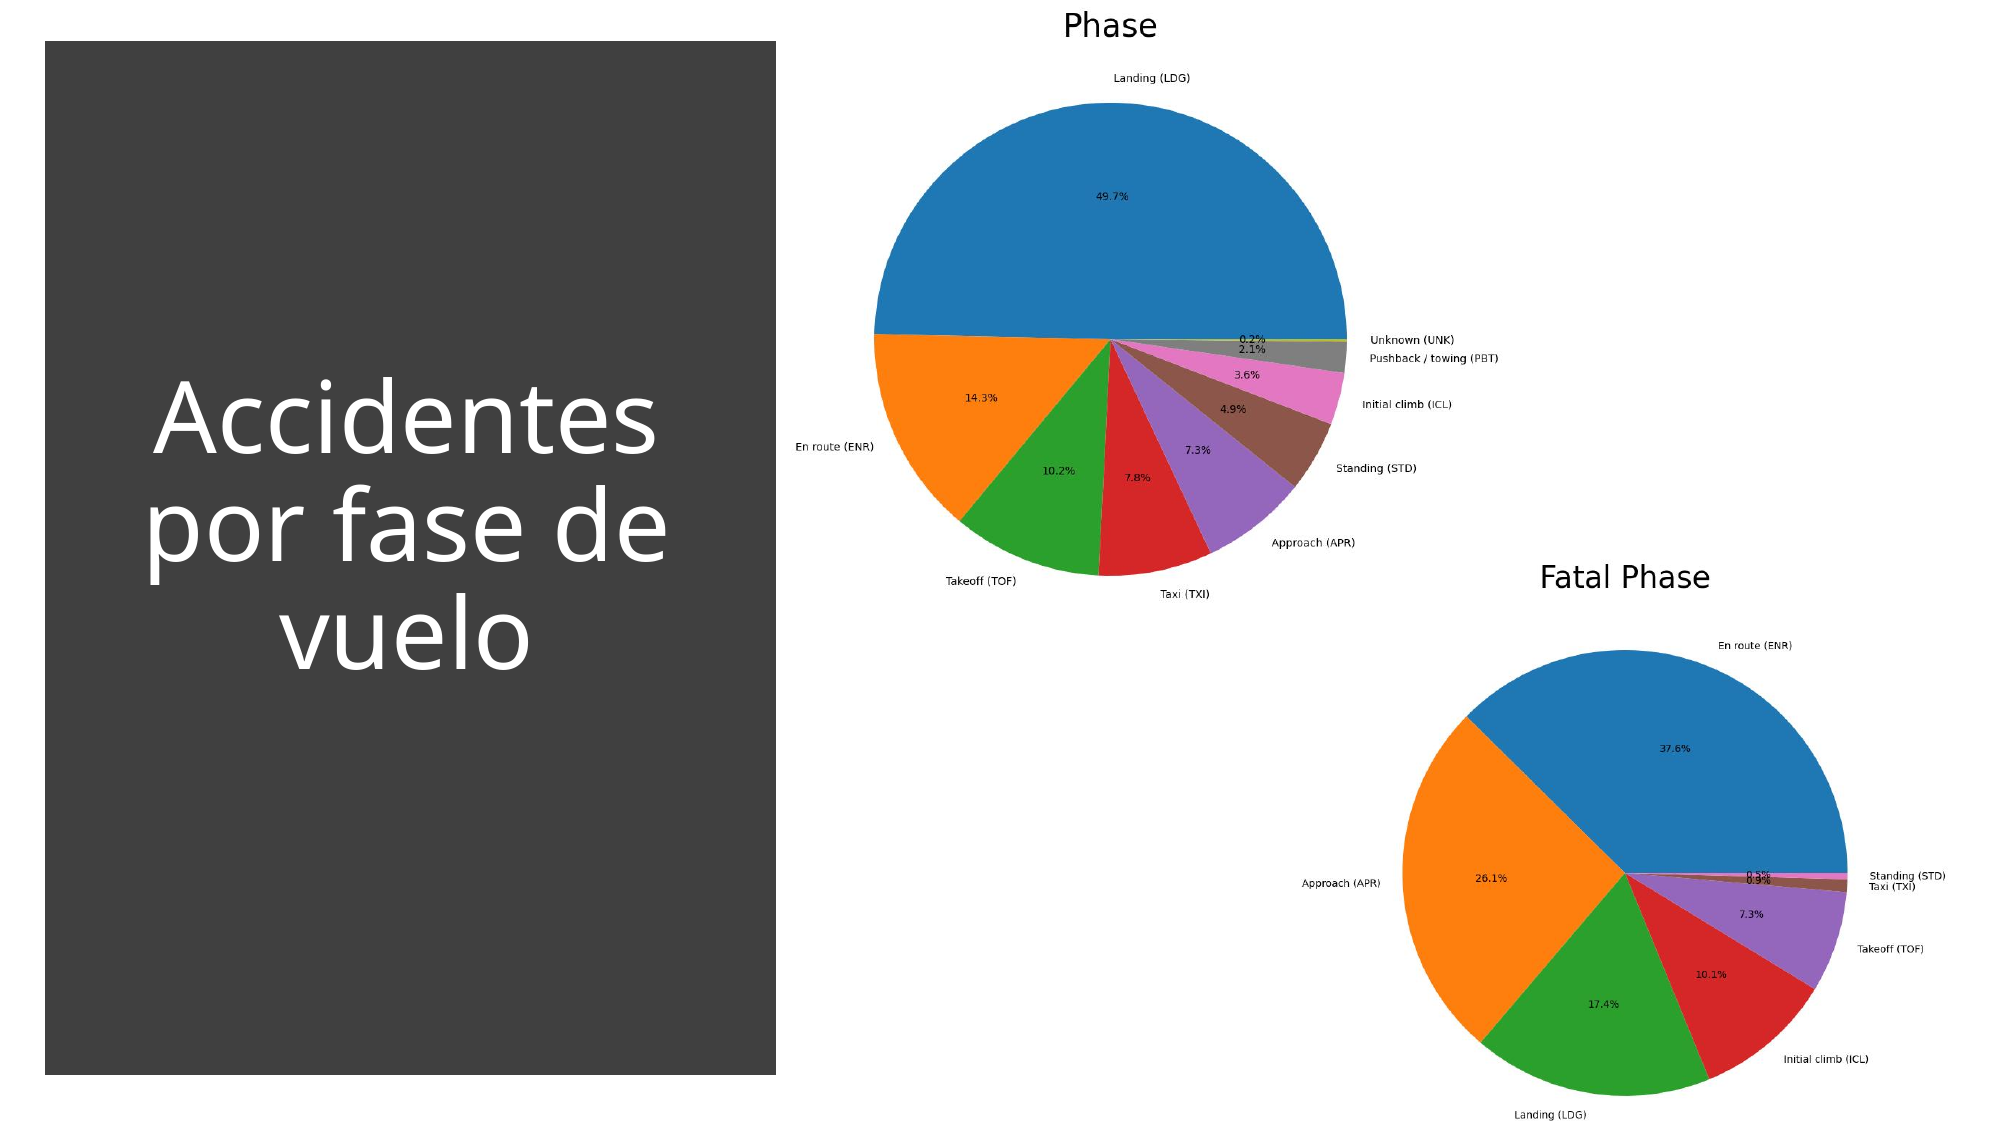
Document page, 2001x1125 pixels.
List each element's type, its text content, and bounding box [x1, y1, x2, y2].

text_box [54, 50, 767, 1066]
picture [1294, 555, 1954, 1125]
title Accidentes por fase de vuelo [121, 121, 693, 936]
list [786, 7, 1529, 632]
